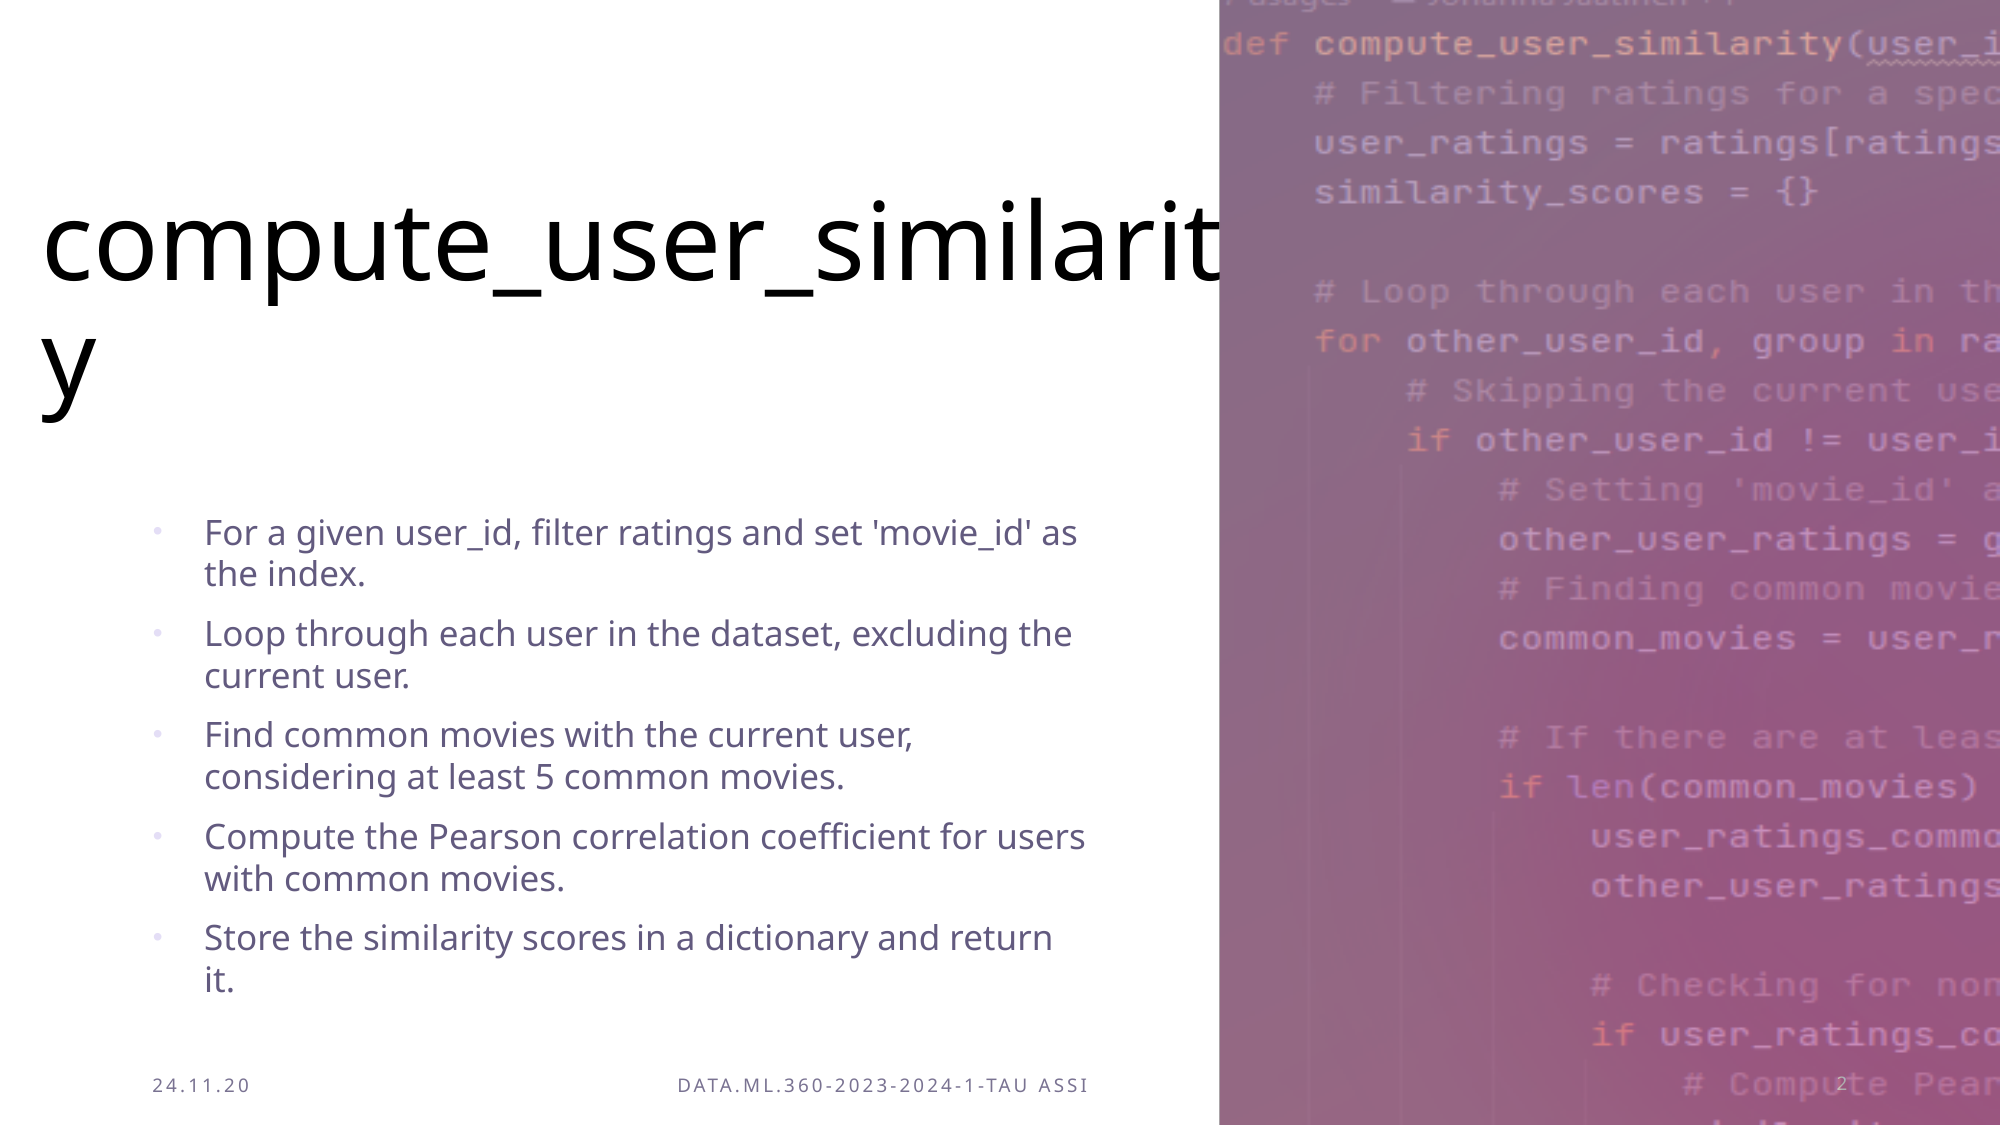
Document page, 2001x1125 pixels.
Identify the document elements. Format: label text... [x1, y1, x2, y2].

footer DATA.ML.360-2023-2024-1-TAU Assignment II [662, 1054, 1219, 1115]
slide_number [137, 1054, 588, 1115]
title compute_user_similarity [26, 58, 1219, 429]
list For a given user_id, filter ratings and set 'movie_id' as the index. Loop through each user in the dataset, excluding the current user. Find common movies with the current user, considering at least 5 common movies. Compute the Pearson correlation coefficient for users with common movies. Store the similarity scores in a dictionary and return it. [138, 502, 1109, 1014]
picture [1219, 0, 2000, 1125]
